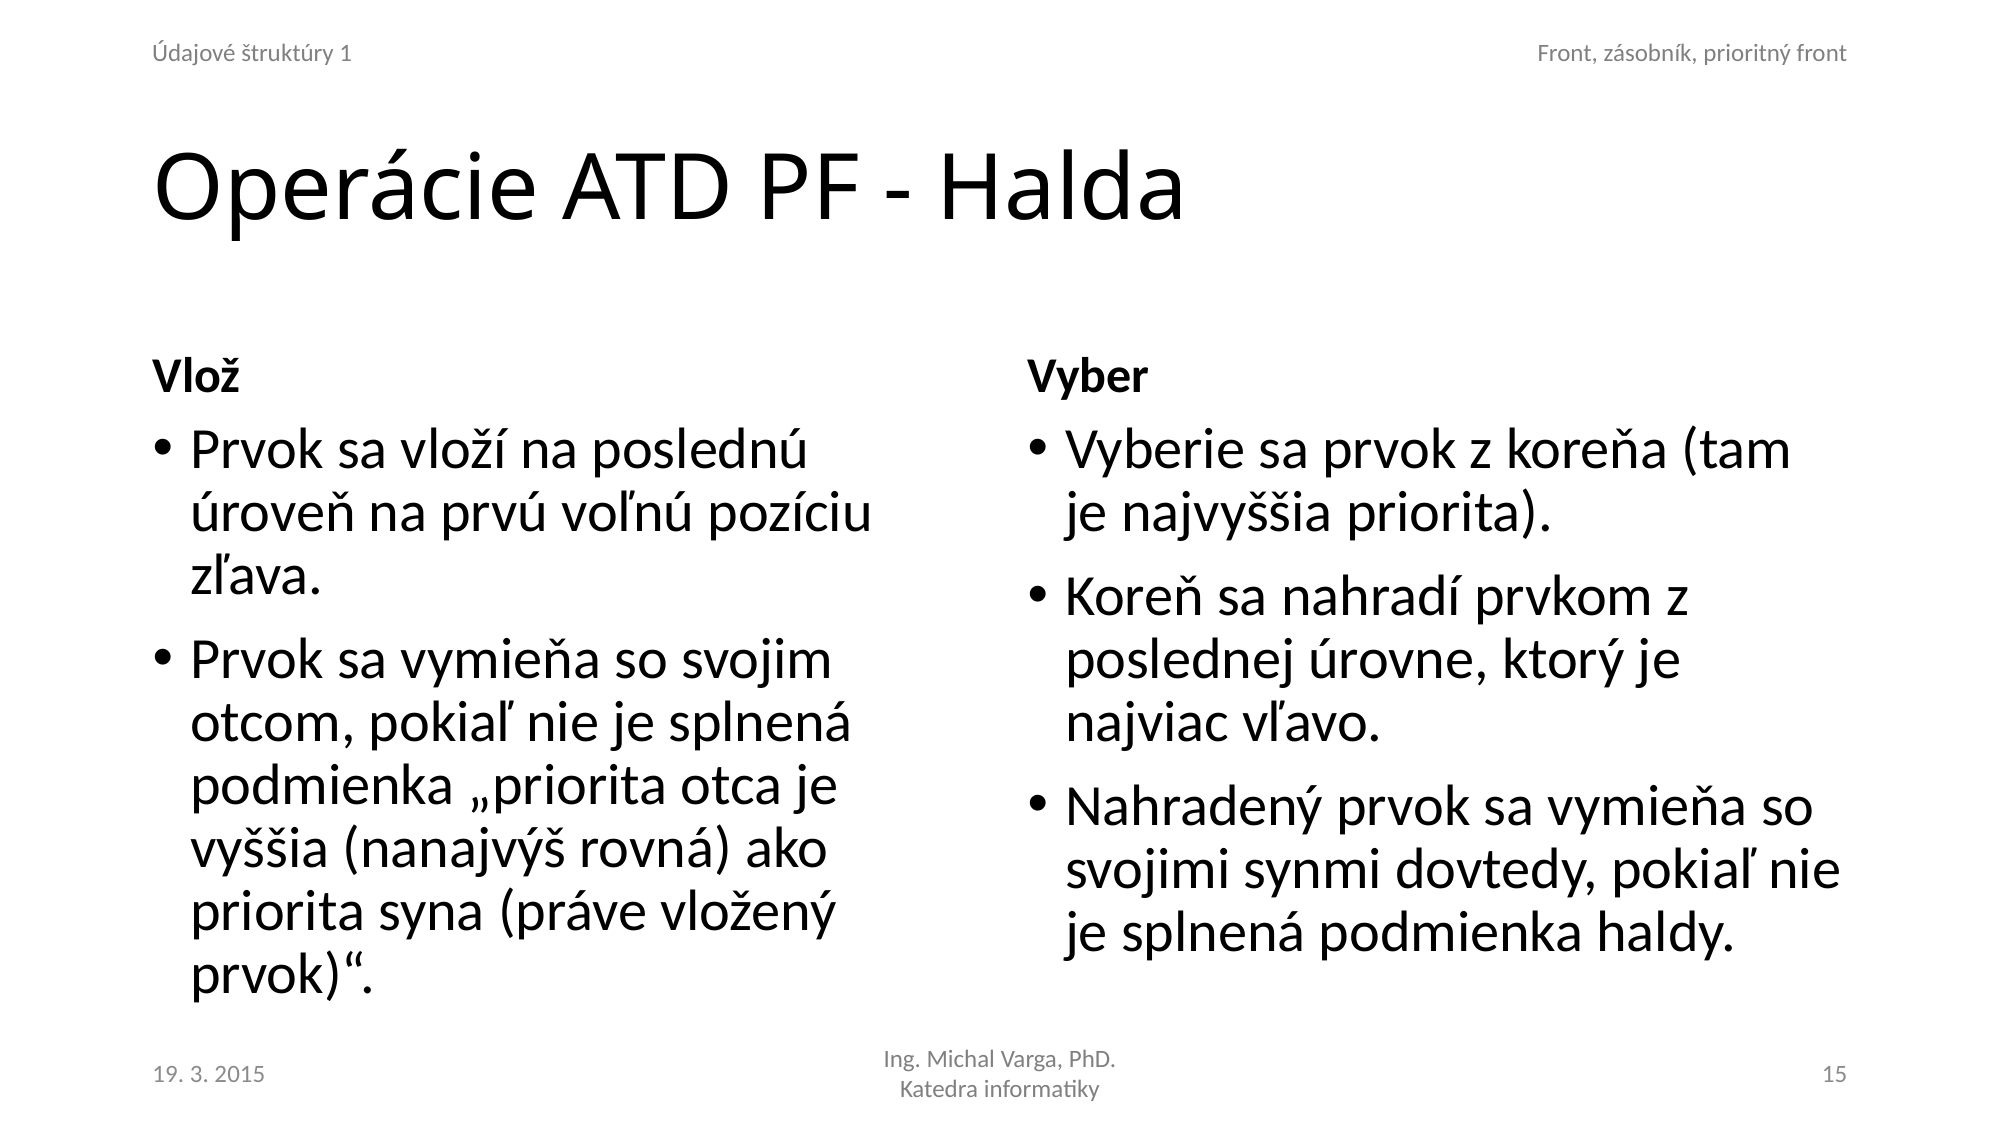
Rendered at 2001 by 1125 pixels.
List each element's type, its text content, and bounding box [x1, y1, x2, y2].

list Vyberie sa prvok z koreňa (tam je najvyššia priorita). Koreň sa nahradí prvkom z poslednej úrovne, ktorý je najviac vľavo. Nahradený prvok sa vymieňa so svojimi synmi dovtedy, pokiaľ nie je splnená podmienka haldy. [1012, 410, 1863, 1016]
slide_number 19. 3. 2015 [137, 1042, 588, 1103]
title Operácie ATD PF - Halda [137, 103, 1863, 278]
list Prvok sa vloží na poslednú úroveň na prvú voľnú pozíciu zľava. Prvok sa vymieňa so svojim otcom, pokiaľ nie je splnená podmienka „priorita otca je vyššia (nanajvýš rovná) ako priorita syna (práve vložený prvok)“. [137, 410, 984, 1016]
slide_number 15 [1412, 1042, 1863, 1103]
list Vlož [137, 275, 984, 410]
list Vyber [1012, 275, 1863, 410]
